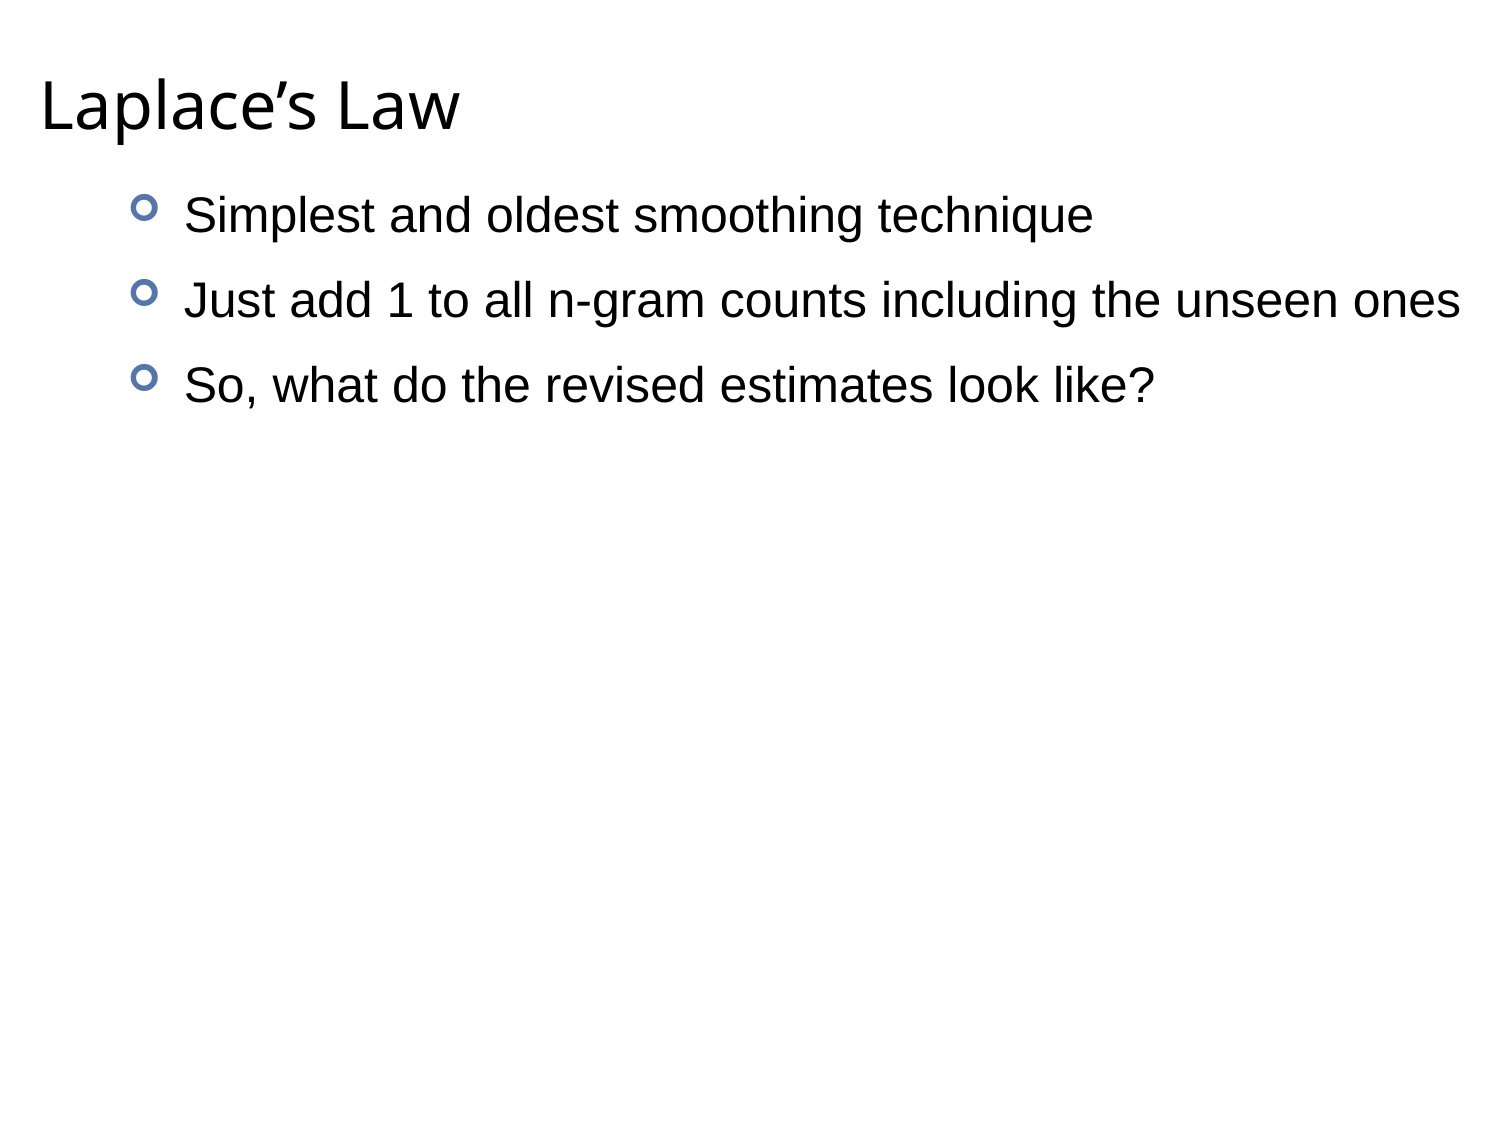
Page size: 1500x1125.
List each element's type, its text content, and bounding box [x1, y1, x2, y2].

list Simplest and oldest smoothing technique Just add 1 to all n-gram counts including the unseen ones So, what do the revised estimates look like? [112, 174, 1500, 1013]
title Laplace’s Law [24, 18, 1451, 188]
